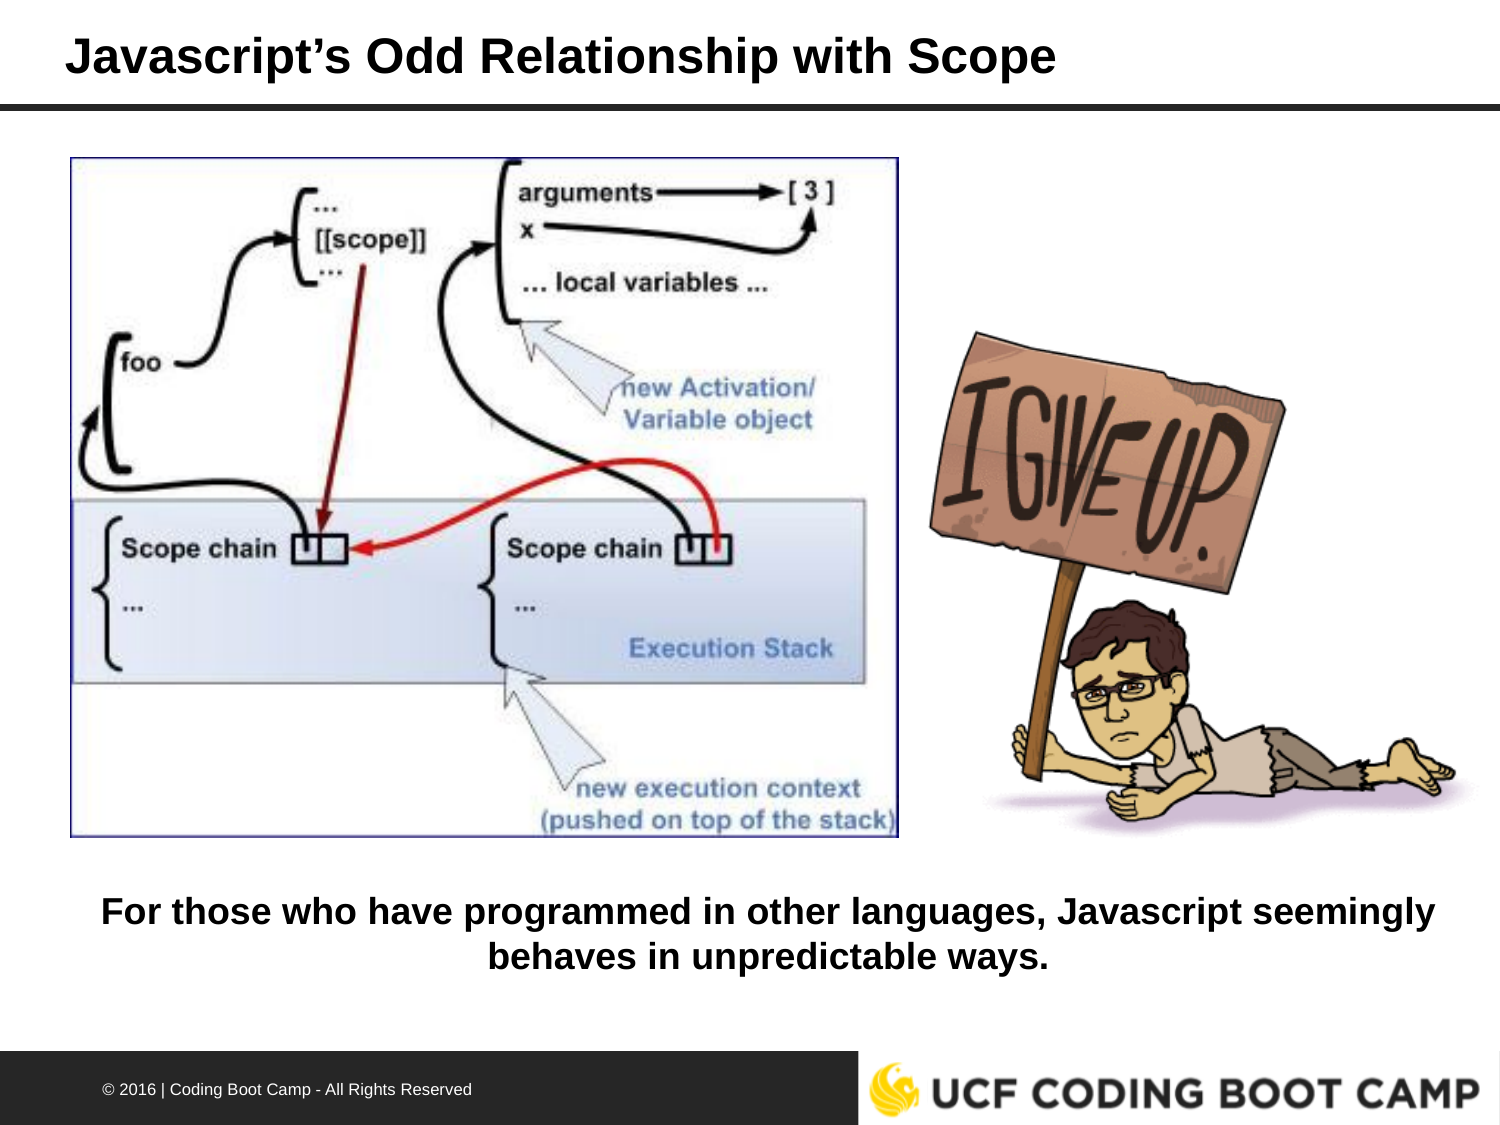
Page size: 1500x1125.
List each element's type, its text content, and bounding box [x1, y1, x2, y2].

picture [70, 157, 899, 838]
text_box For those who have programmed in other languages, Javascript seemingly behaves in unpredictable ways. [75, 879, 1463, 985]
picture [858, 1051, 1500, 1125]
picture [902, 287, 1487, 872]
text_box Javascript’s Odd Relationship with Scope [49, 16, 1163, 91]
